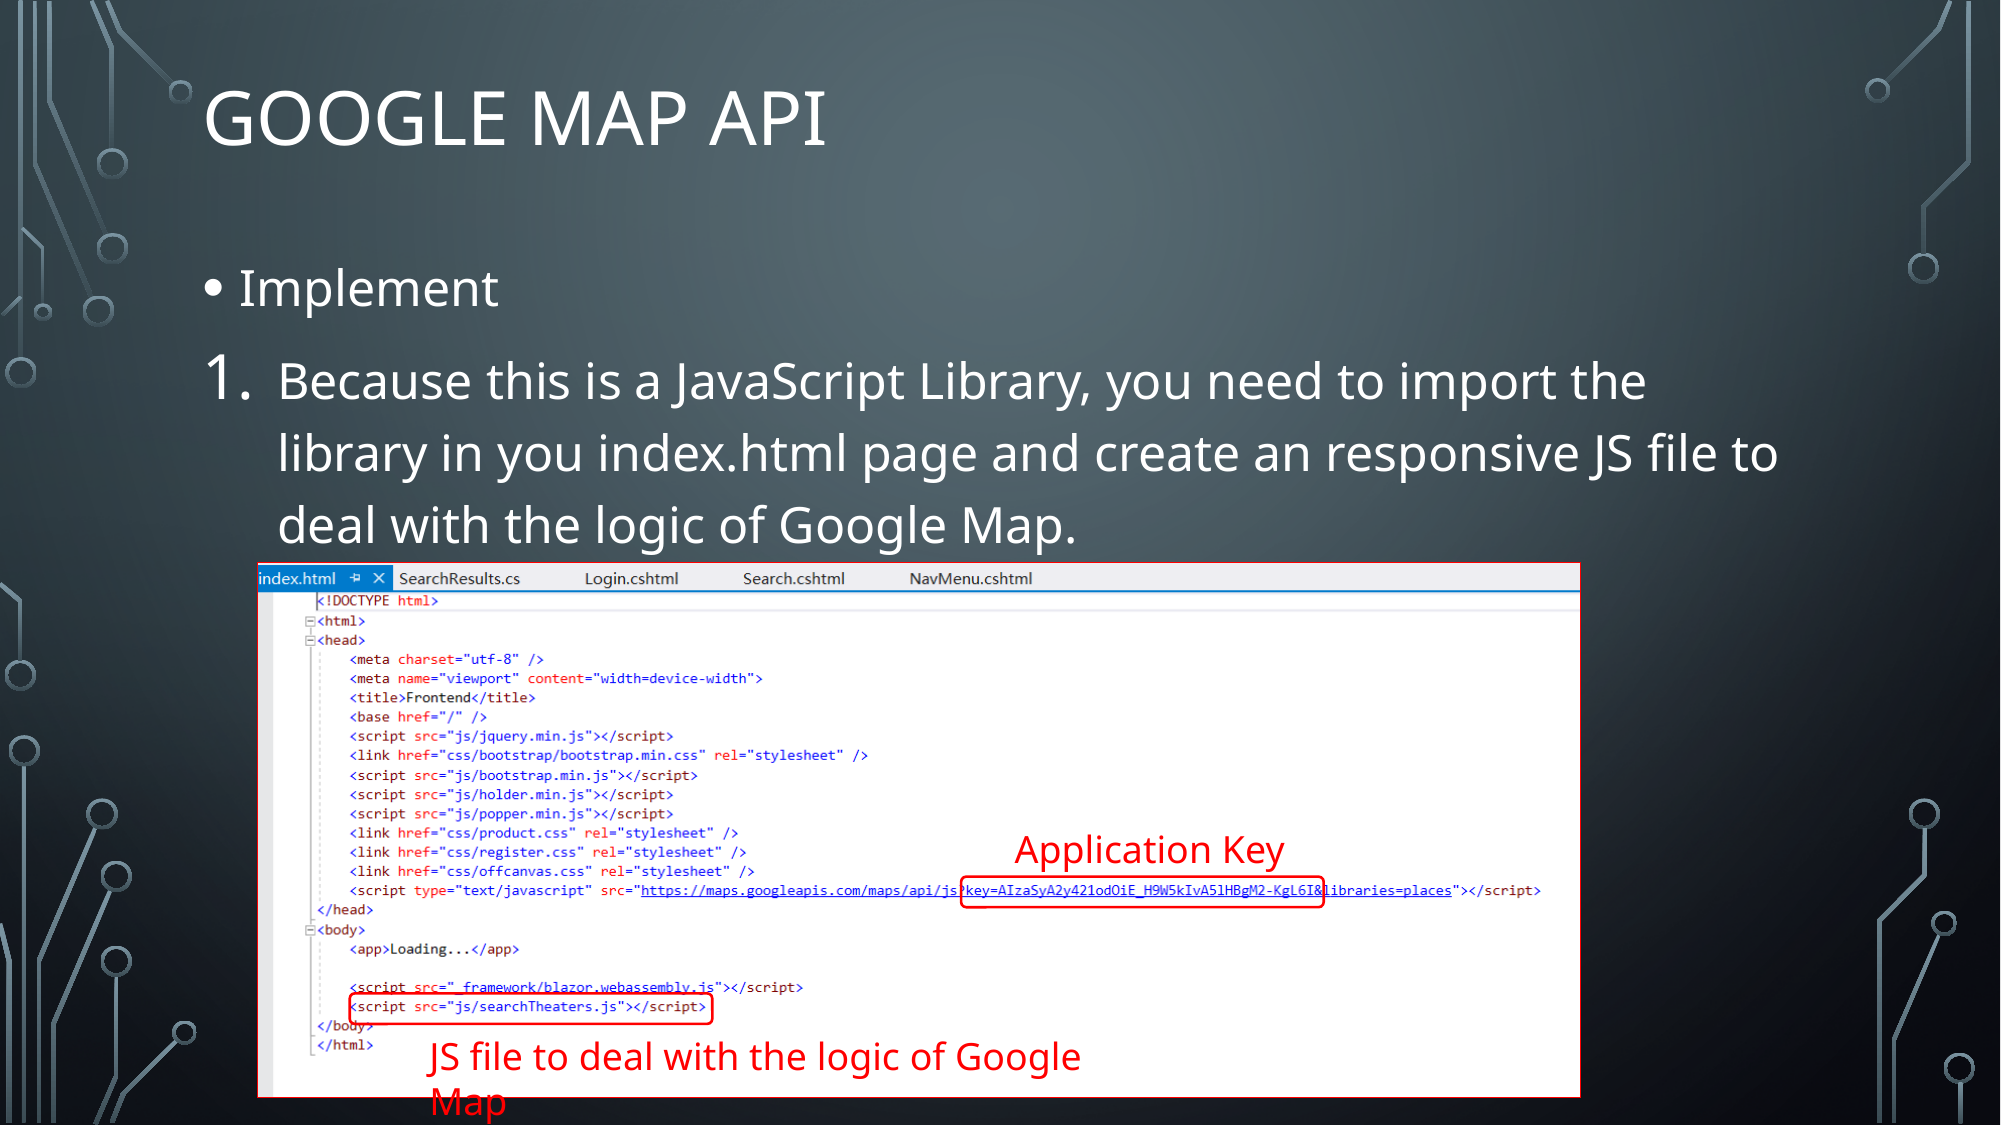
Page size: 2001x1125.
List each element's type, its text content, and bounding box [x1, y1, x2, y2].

title Google map api [187, 0, 1813, 237]
text_box JS file to deal with the logic of Google Map [414, 1098, 1181, 1125]
list Implement Because this is a JavaScript Library, you need to import the library in you index.html page and create an responsive JS file to deal with the logic of Google Map. [187, 237, 1813, 819]
picture [257, 562, 1581, 1098]
